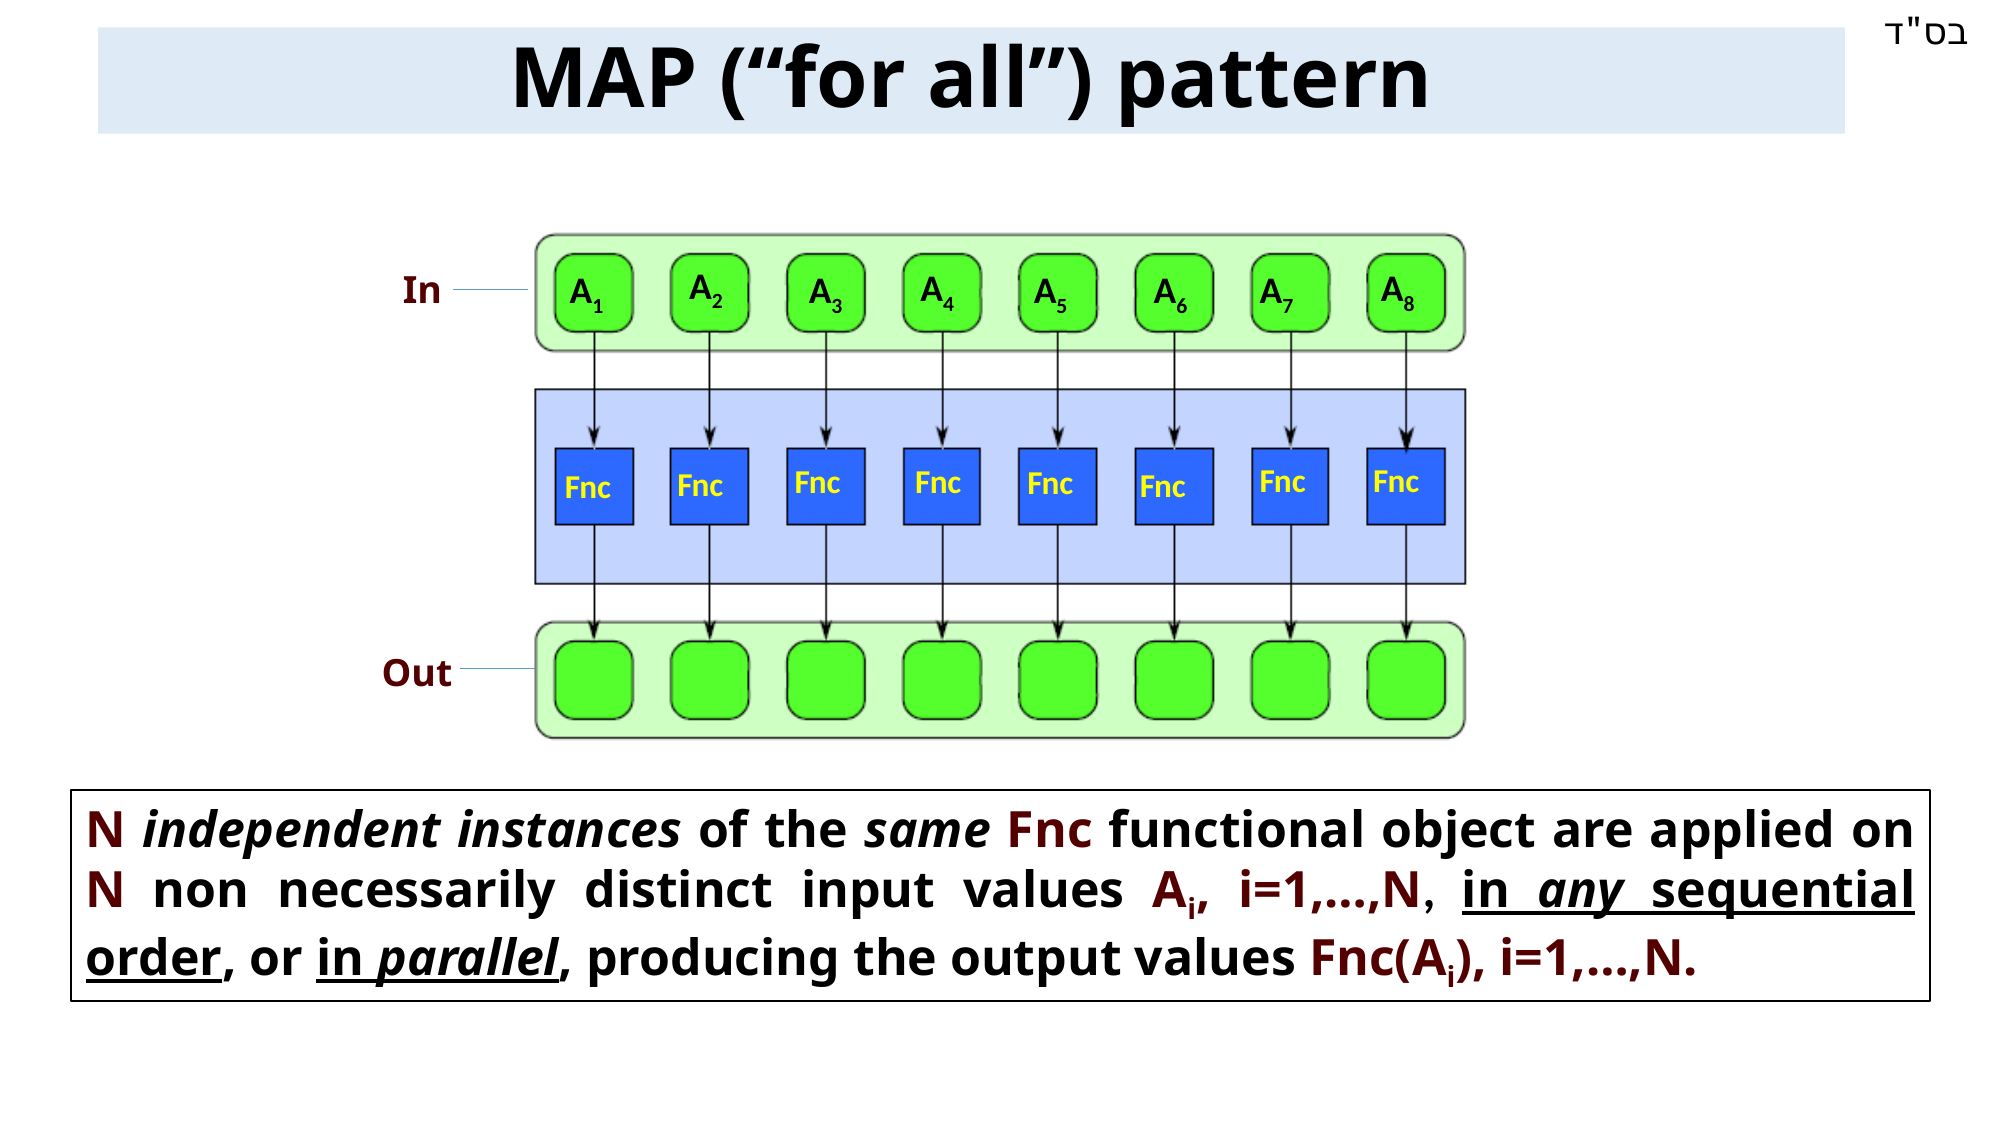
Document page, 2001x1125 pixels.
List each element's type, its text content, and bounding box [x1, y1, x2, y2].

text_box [366, 228, 1931, 761]
text_box MAP (“for all”) pattern [98, 27, 1845, 134]
text_box N independent instances of the same Fnc functional object are applied on N non necessarily distinct input values Ai, i=1,…,N, in any sequential order, or in parallel, producing the output values Fnc(Ai), i=1,…,N. [70, 789, 1931, 1001]
